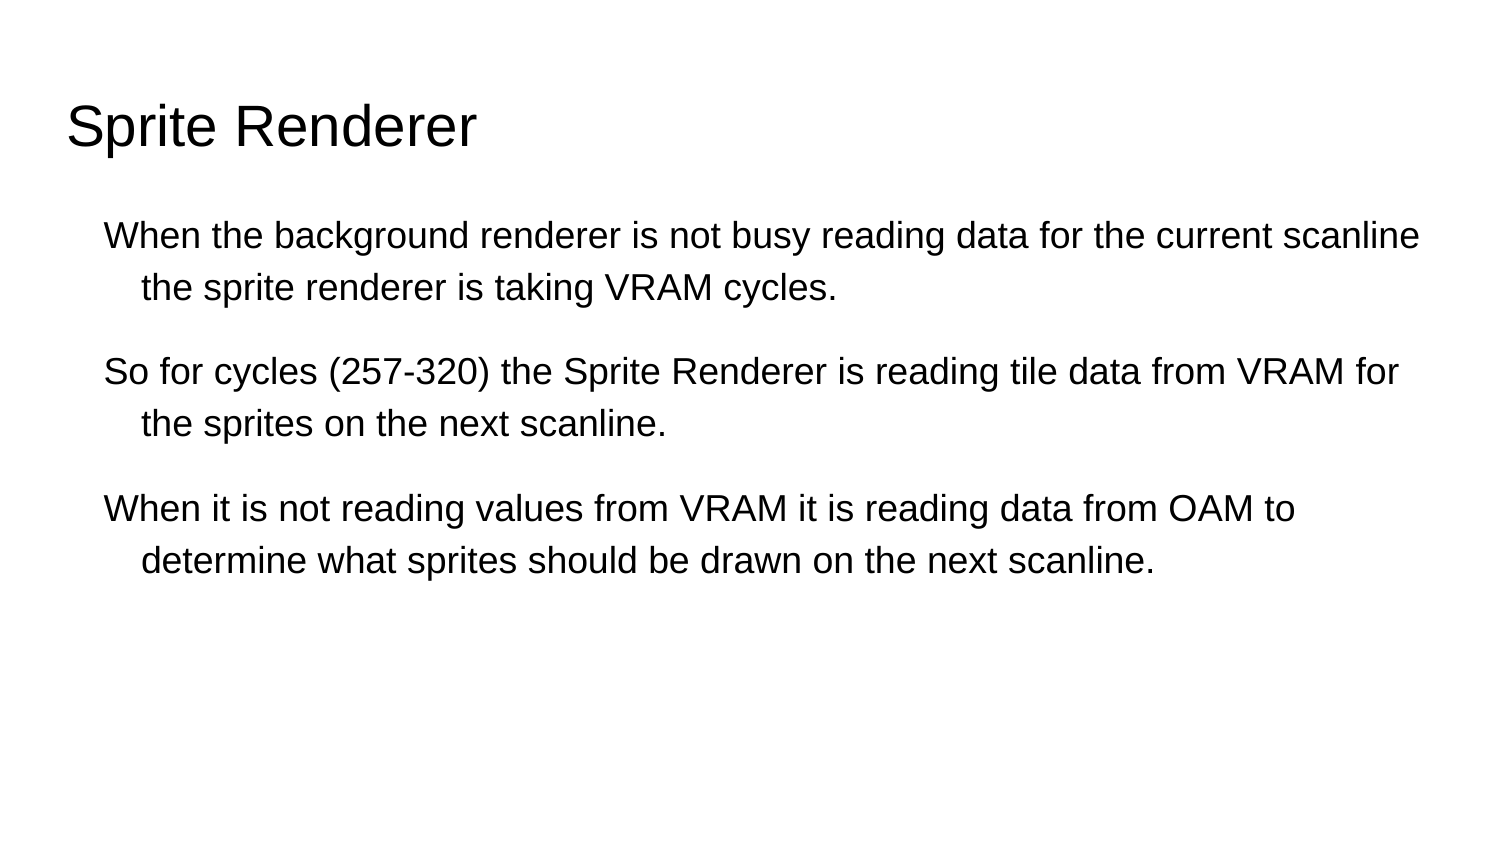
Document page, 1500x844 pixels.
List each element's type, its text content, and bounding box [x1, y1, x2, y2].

list When the background renderer is not busy reading data for the current scanline the sprite renderer is taking VRAM cycles. So for cycles (257-320) the Sprite Renderer is reading tile data from VRAM for the sprites on the next scanline. When it is not reading values from VRAM it is reading data from OAM to determine what sprites should be drawn on the next scanline. [51, 189, 1449, 750]
title Sprite Renderer [51, 72, 1449, 167]
